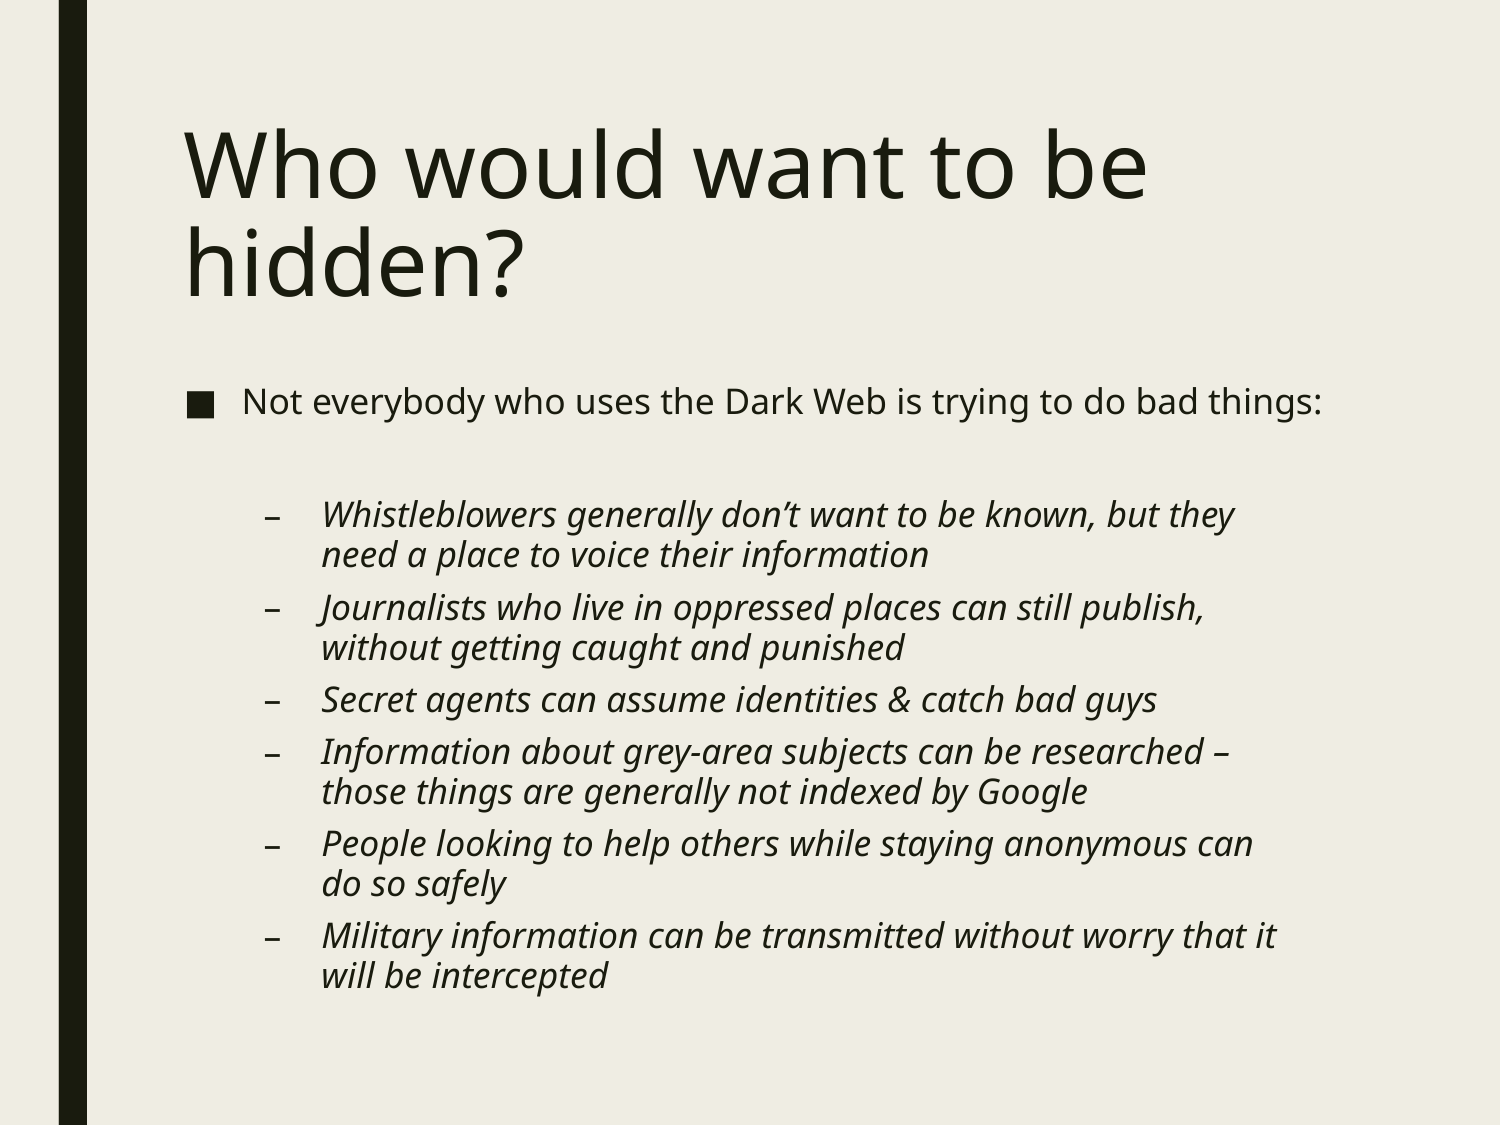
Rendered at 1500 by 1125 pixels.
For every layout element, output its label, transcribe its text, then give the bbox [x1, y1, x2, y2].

title Who would want to be hidden? [168, 112, 1388, 357]
list Not everybody who uses the Dark Web is trying to do bad things: Whistleblowers generally don’t want to be known, but they need a place to voice their information Journalists who live in oppressed places can still publish, without getting caught and punished Secret agents can assume identities & catch bad guys Information about grey-area subjects can be researched – those things are generally not indexed by Google People looking to help others while staying anonymous can do so safely Military information can be transmitted without worry that it will be intercepted [168, 375, 1351, 1025]
